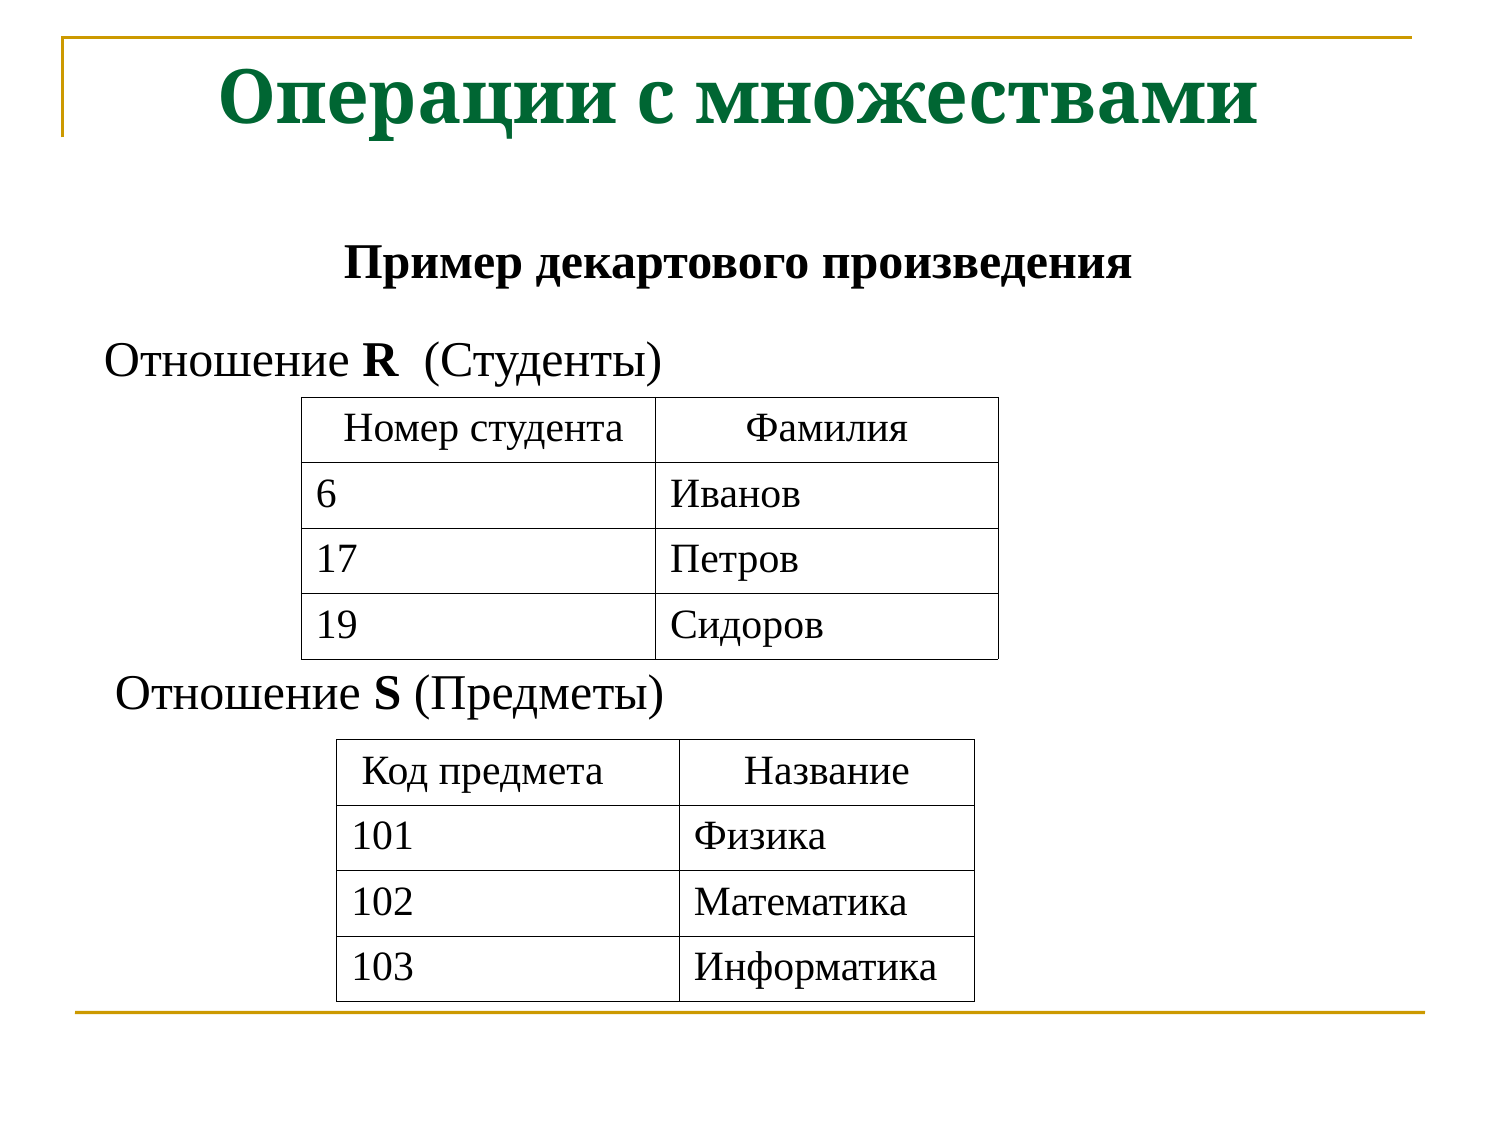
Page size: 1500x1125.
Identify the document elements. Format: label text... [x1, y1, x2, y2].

table_header Код предмета [337, 740, 679, 805]
table_cell 101 [337, 806, 679, 870]
table_cell Информатика [680, 937, 974, 1001]
table_cell Математика [680, 871, 974, 936]
table_cell Петров [656, 529, 998, 593]
table_cell 17 [302, 529, 655, 593]
table_cell 103 [337, 937, 679, 1001]
table_cell 19 [302, 594, 655, 651]
text_box Отношение R (Студенты) [76, 319, 767, 395]
table_cell Иванов [656, 463, 998, 528]
text_box Операции с множествами Пример декартового произведения [53, 40, 1424, 297]
table_header Номер студента [302, 398, 655, 462]
table_cell Сидоров [656, 594, 998, 659]
table_header Название [680, 740, 974, 805]
table_cell 6 [302, 463, 655, 528]
table_cell 102 [337, 871, 679, 936]
table_header Фамилия [656, 398, 998, 462]
table_cell Физика [680, 806, 974, 870]
text_box Отношение S (Предметы) [100, 651, 951, 727]
